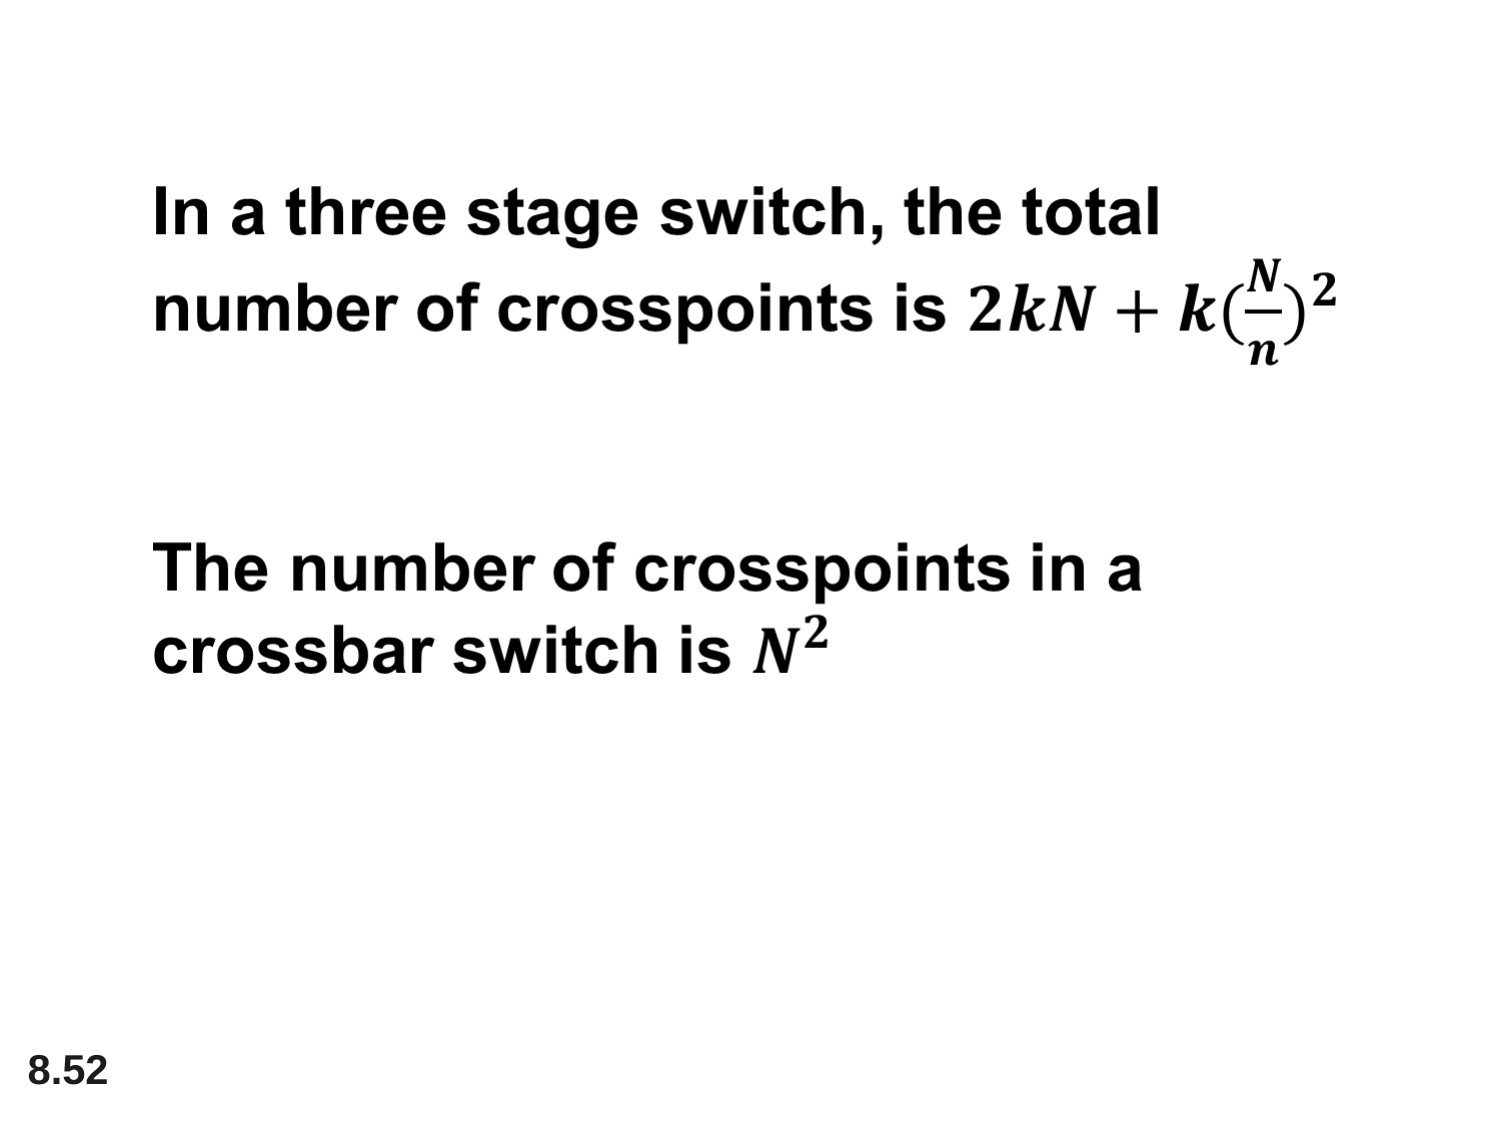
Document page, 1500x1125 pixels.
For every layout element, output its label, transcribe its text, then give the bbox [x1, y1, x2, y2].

slide_number 8.52 [12, 1025, 488, 1100]
text_box [137, 162, 1425, 718]
